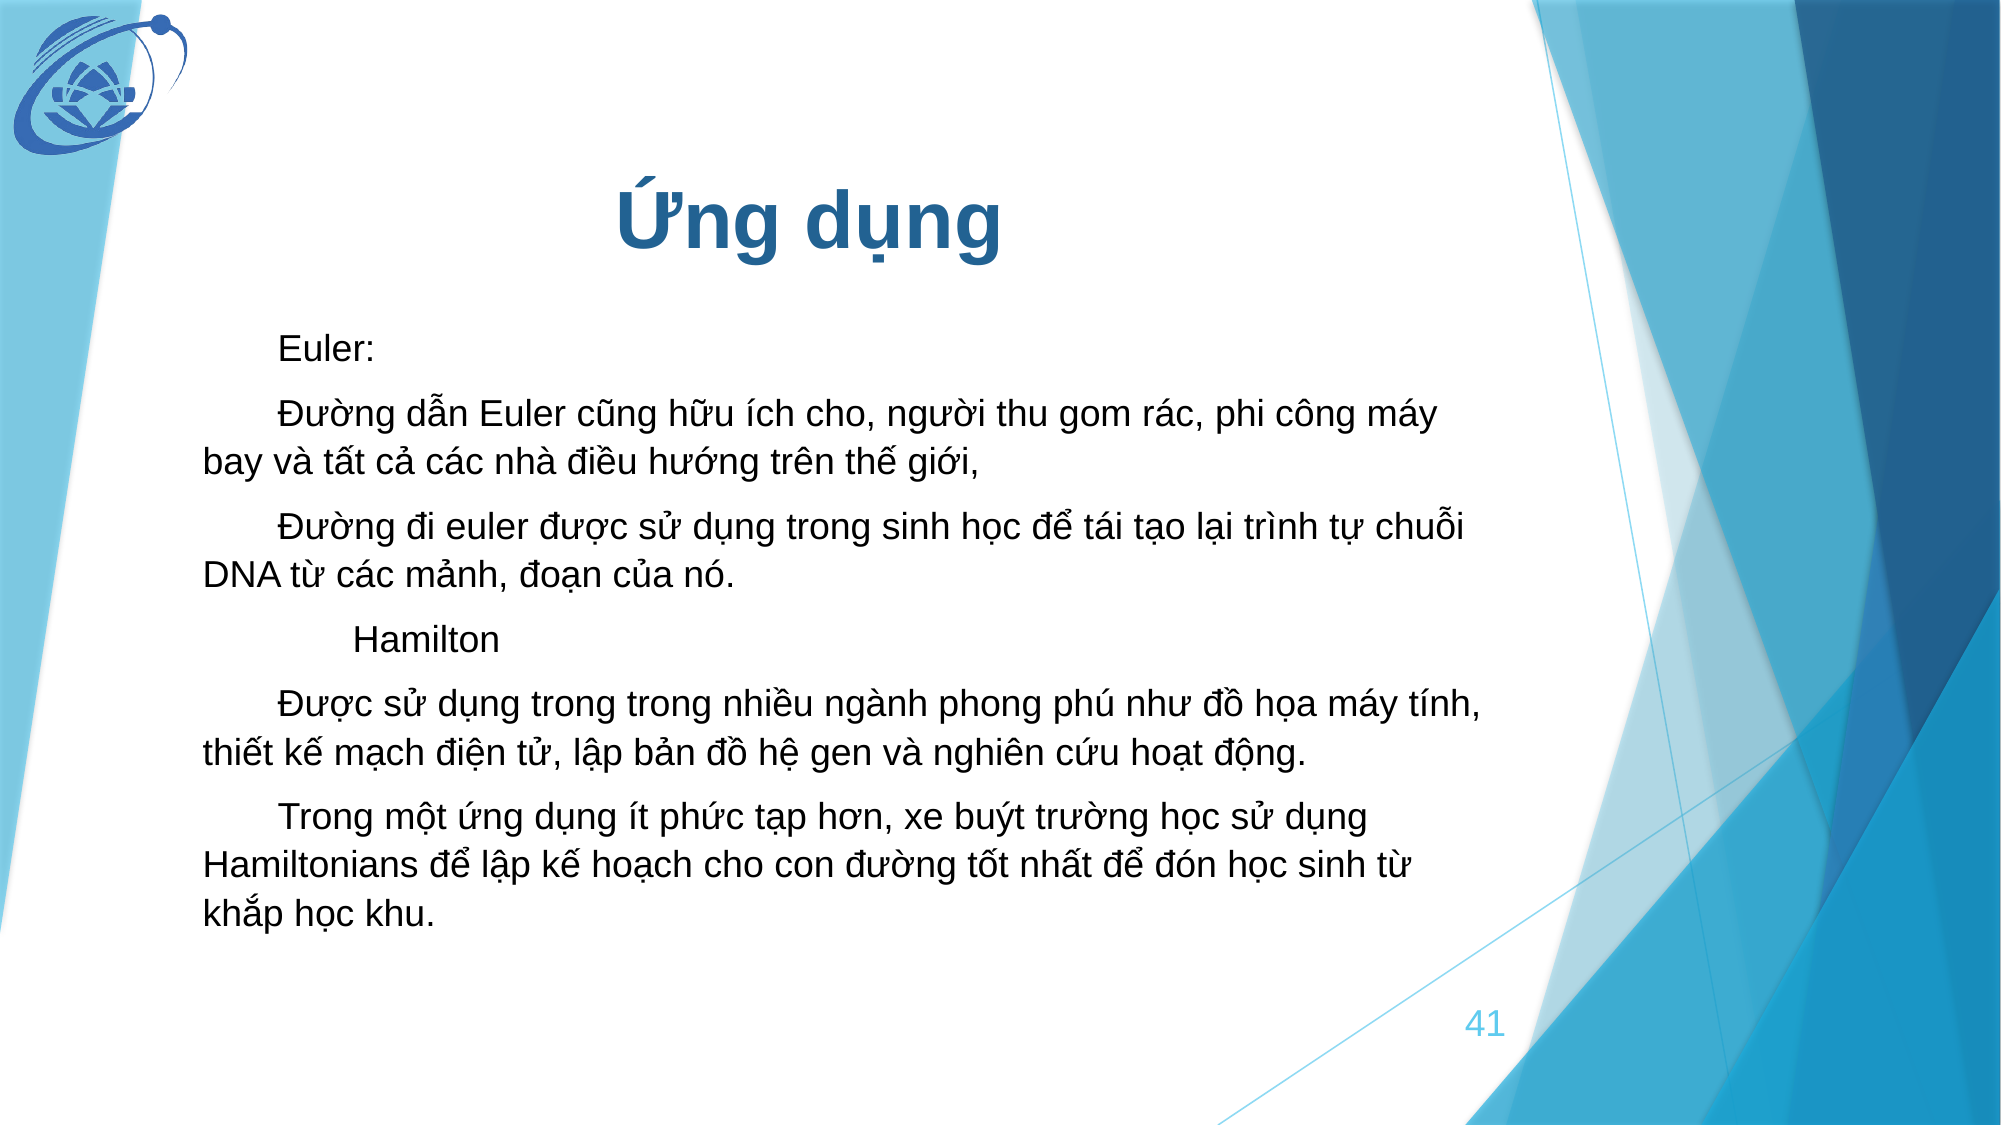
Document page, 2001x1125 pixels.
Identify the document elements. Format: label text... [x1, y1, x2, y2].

text_box Euler: Đường dẫn Euler cũng hữu ích cho, người thu gom rác, phi công máy bay và tất cả các nhà điều hướng trên thế giới, Đường đi euler được sử dụng trong sinh học để tái tạo lại trình tự chuỗi DNA từ các mảnh, đoạn của nó. Hamilton Được sử dụng trong trong nhiều ngành phong phú như đồ họa máy tính, thiết kế mạch điện tử, lập bản đồ hệ gen và nghiên cứu hoạt động. Trong một ứng dụng ít phức tạp hơn, xe buýt trường học sử dụng Hamiltonians để lập kế hoạch cho con đường tốt nhất để đón học sinh từ khắp học khu. [188, 313, 1504, 941]
text_box Ứng dụng [600, 159, 1410, 272]
slide_number 41 [1409, 991, 1522, 1051]
picture [11, 13, 189, 160]
